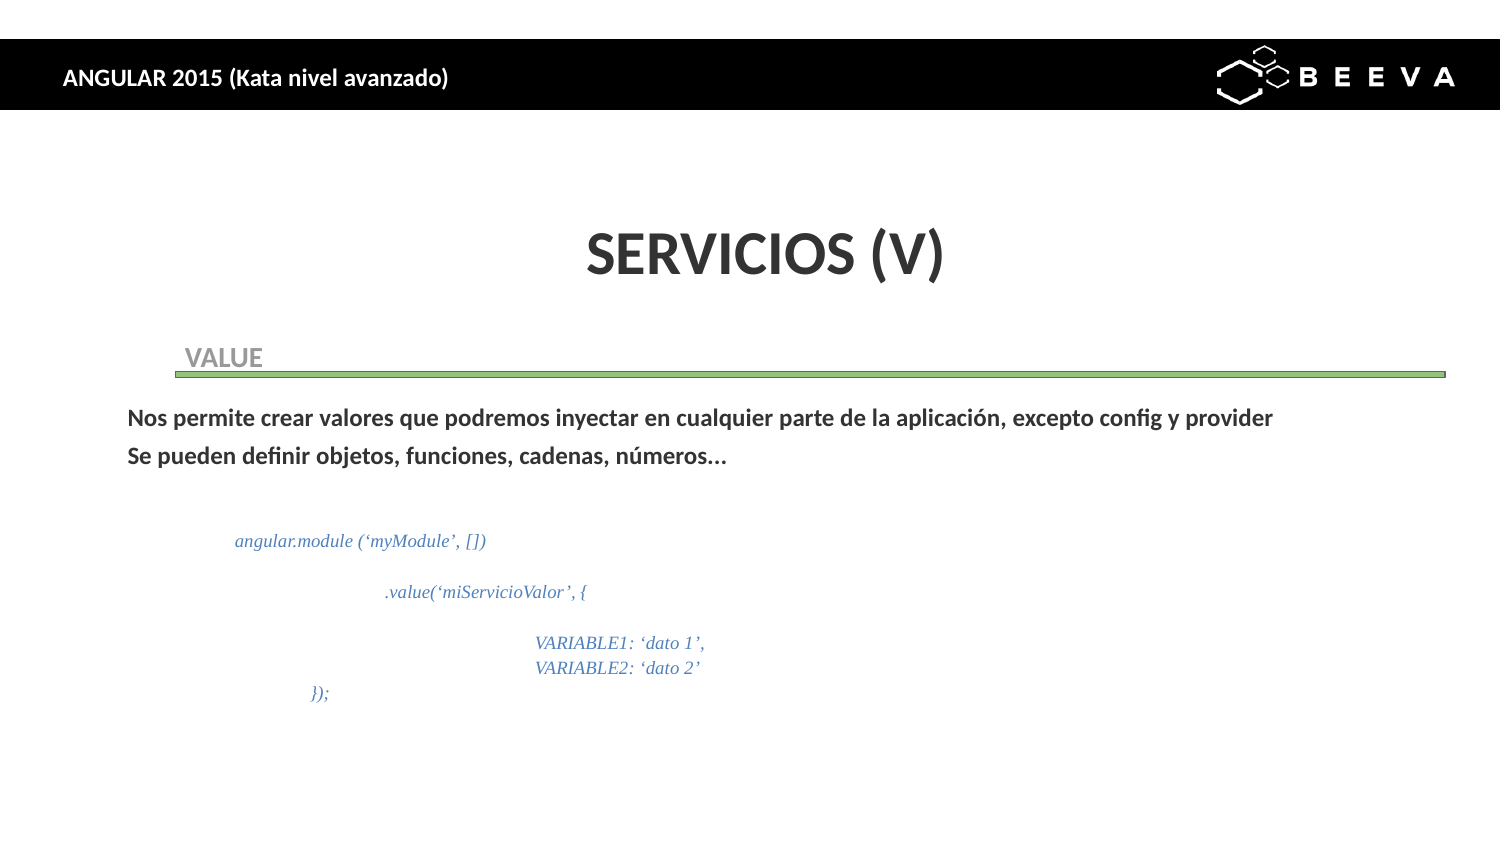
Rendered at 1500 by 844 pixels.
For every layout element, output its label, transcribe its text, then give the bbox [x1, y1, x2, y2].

list Nos permite crear valores que podremos inyectar en cualquier parte de la aplicación, excepto config y provider [112, 394, 1445, 436]
list ANGULAR 2015 (Kata nivel avanzado) [47, 53, 1062, 96]
text_box angular.module (‘myModule’, []) .value(‘miServicioValor’, { VARIABLE1: ‘dato 1’, VARIABLE2: ‘dato 2’ }); [219, 521, 846, 709]
list Se pueden definir objetos, funciones, cadenas, números... [112, 431, 1184, 474]
picture [1217, 44, 1455, 105]
text_box [0, 40, 1500, 109]
text_box [175, 371, 1445, 378]
list SERVICIOS (V) [129, 204, 1404, 302]
list VALUE [169, 330, 757, 372]
